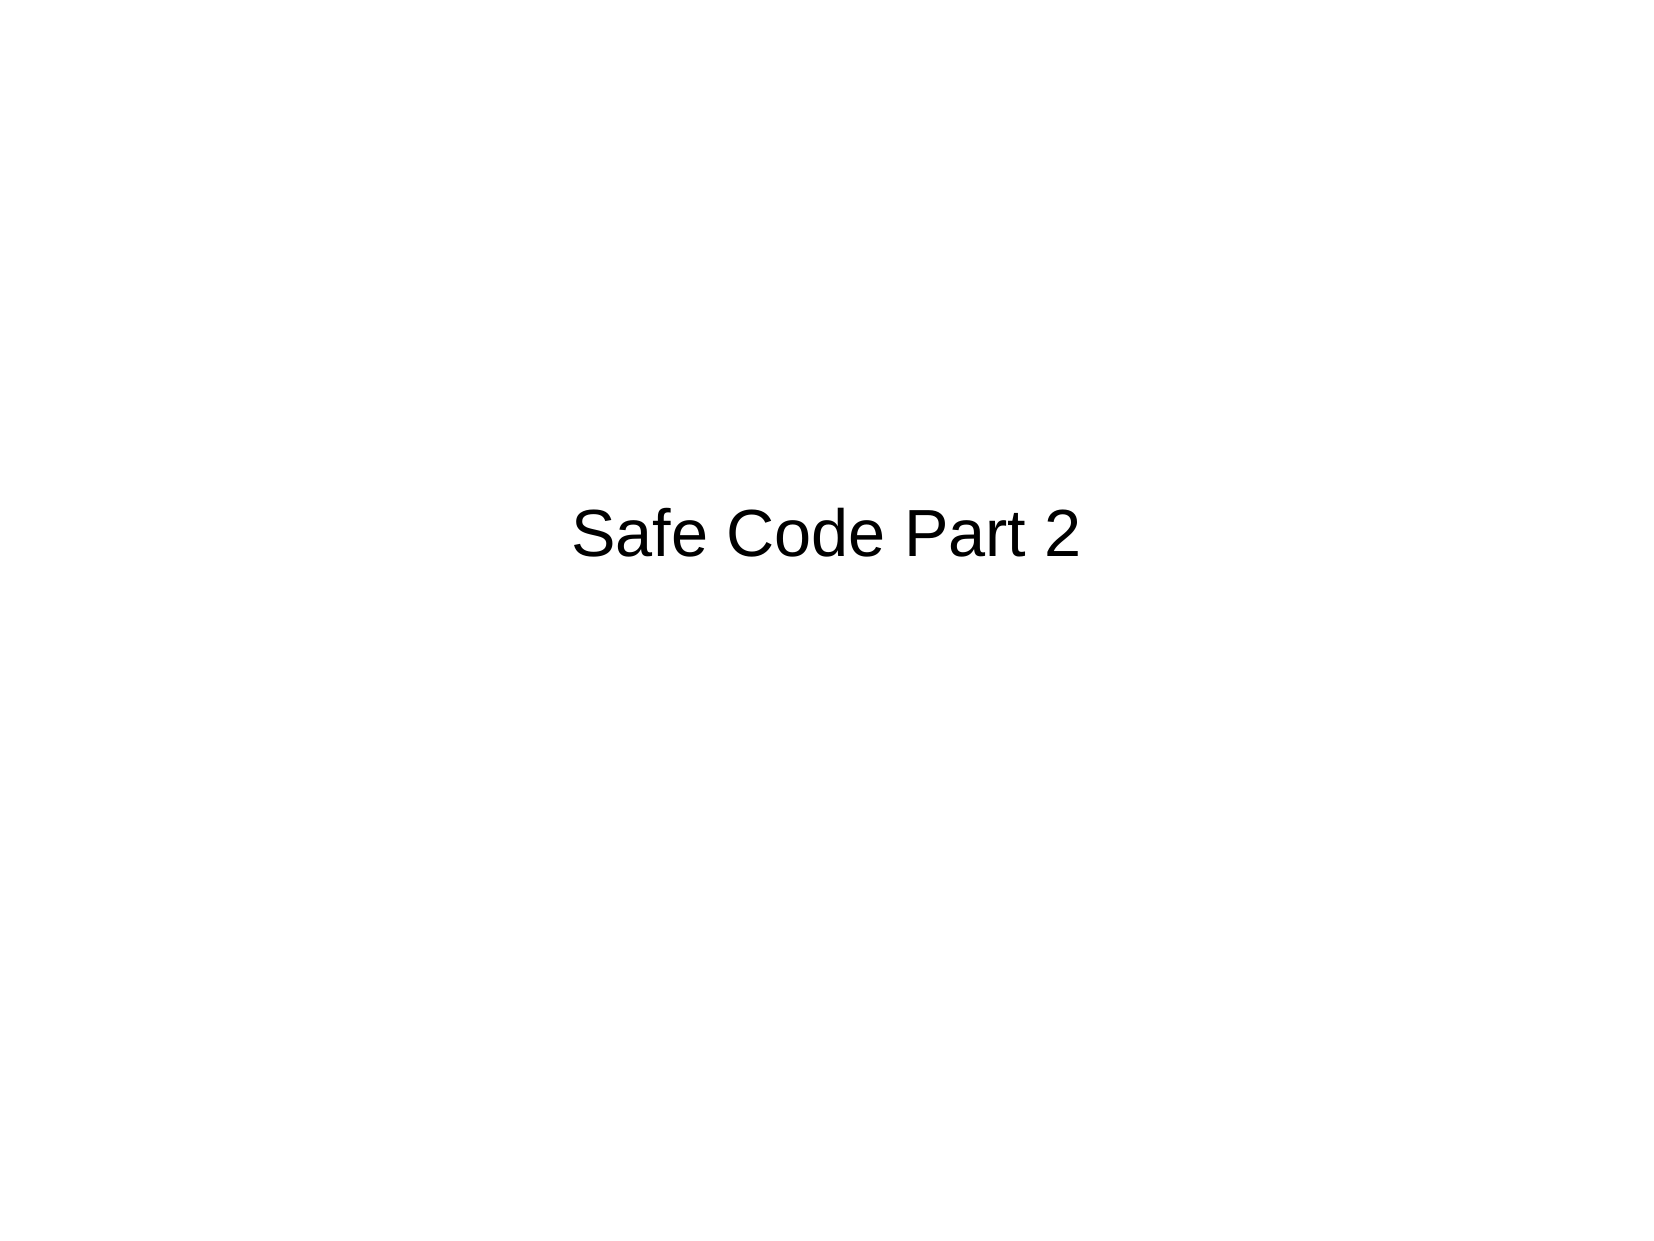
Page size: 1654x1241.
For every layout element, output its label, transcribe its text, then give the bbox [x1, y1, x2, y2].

text_box Safe Code Part 2 [82, 49, 1571, 1010]
